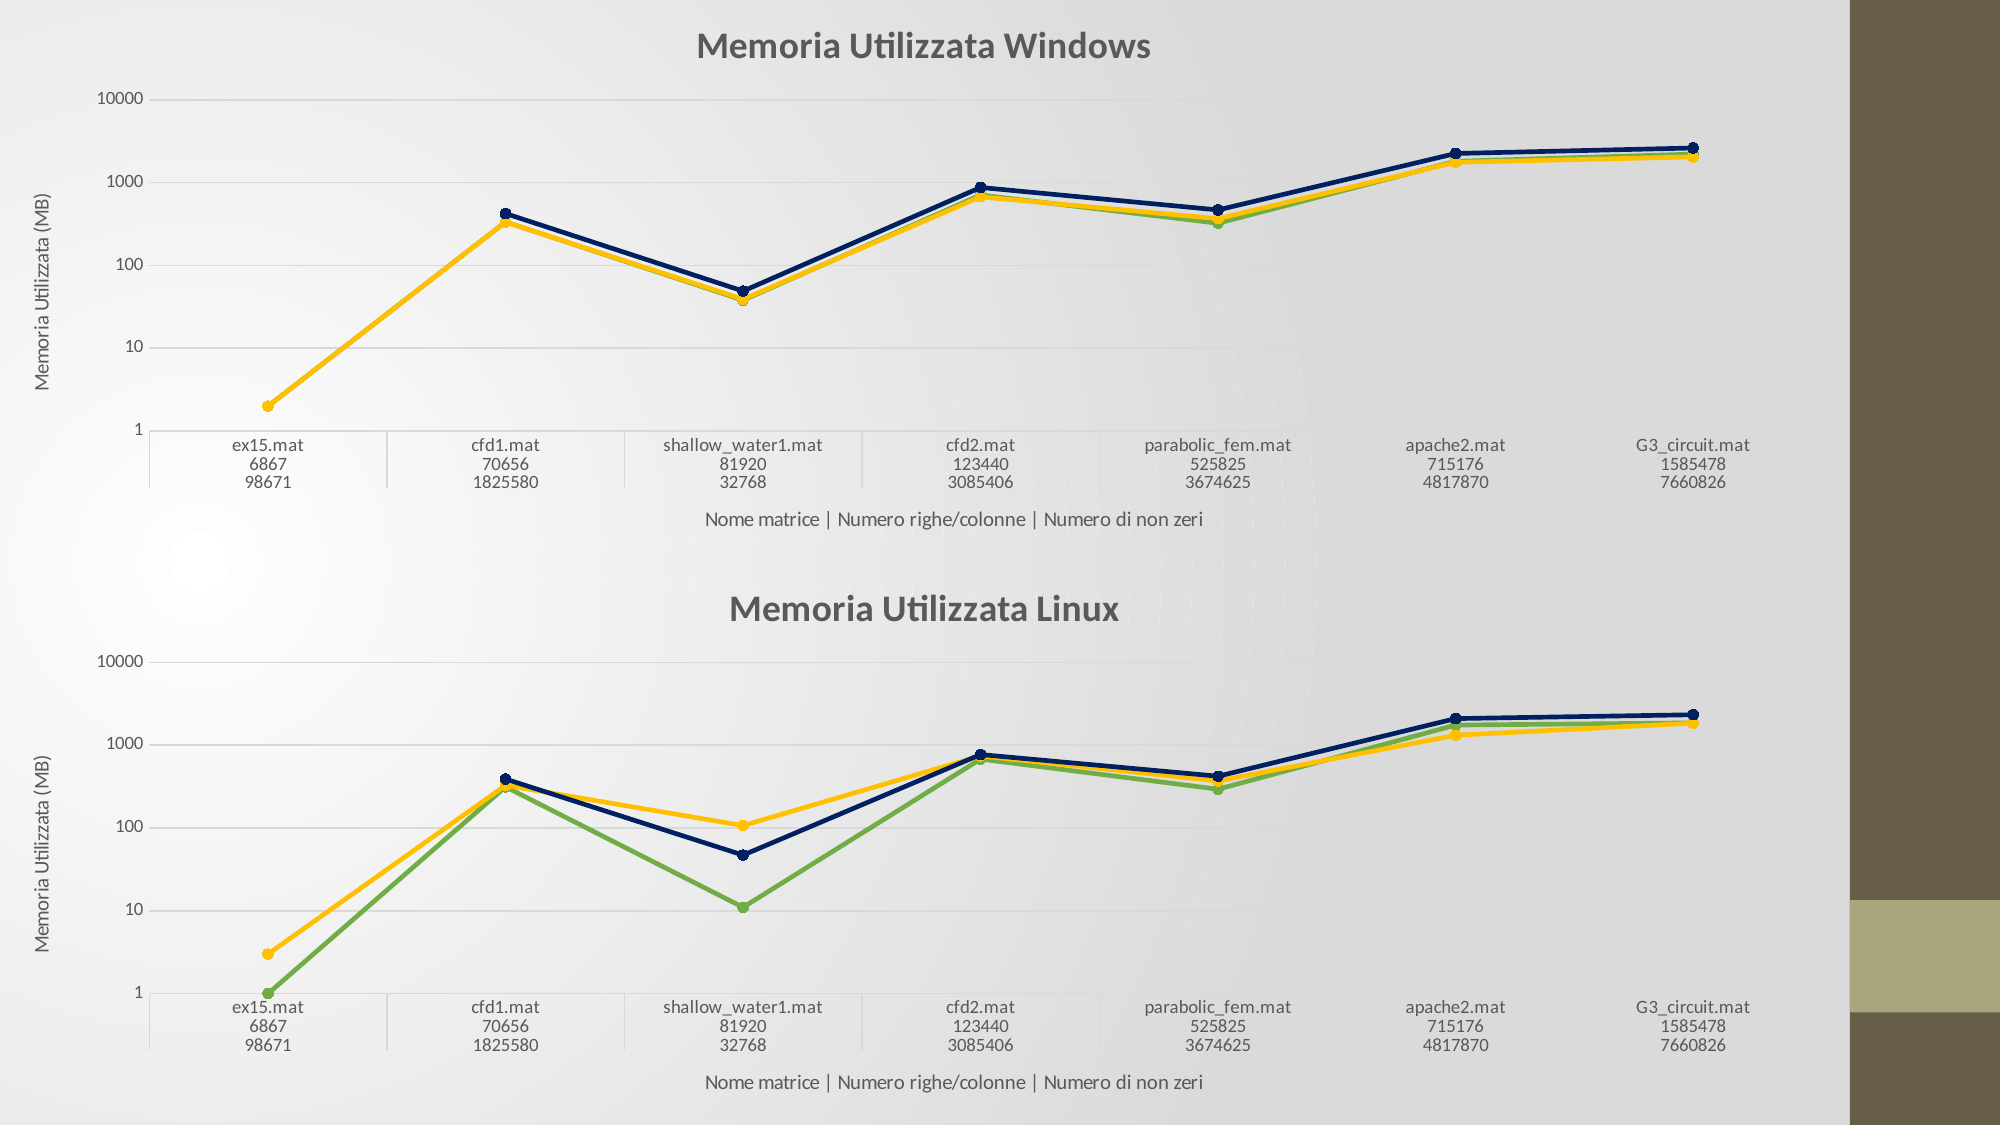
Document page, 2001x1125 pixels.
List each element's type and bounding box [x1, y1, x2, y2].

chart [0, 0, 1850, 1125]
